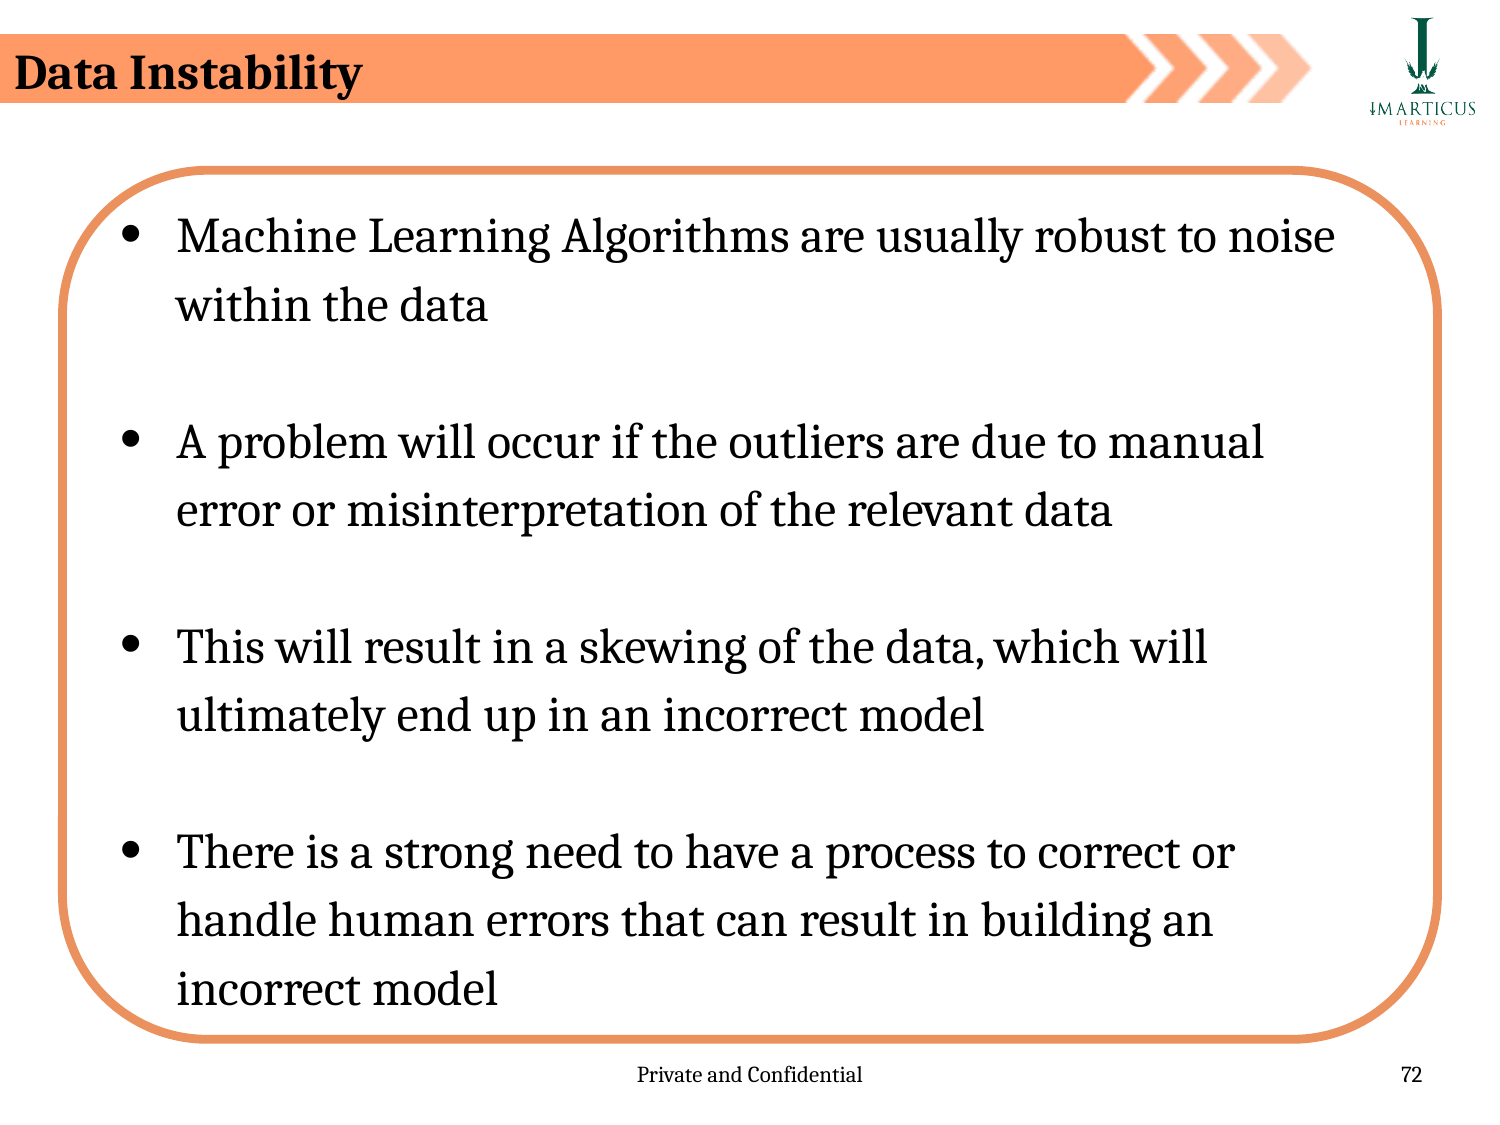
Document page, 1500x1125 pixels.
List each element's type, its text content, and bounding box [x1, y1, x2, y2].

picture [1138, 0, 1500, 150]
text_box Data Instability [0, 32, 1138, 125]
text_box Machine Learning Algorithms are usually robust to noise within the data A problem will occur if the outliers are due to manual error or misinterpretation of the relevant data This will result in a skewing of the data, which will ultimately end up in an incorrect model There is a strong need to have a process to correct or handle human errors that can result in building an incorrect model [62, 170, 1438, 1040]
